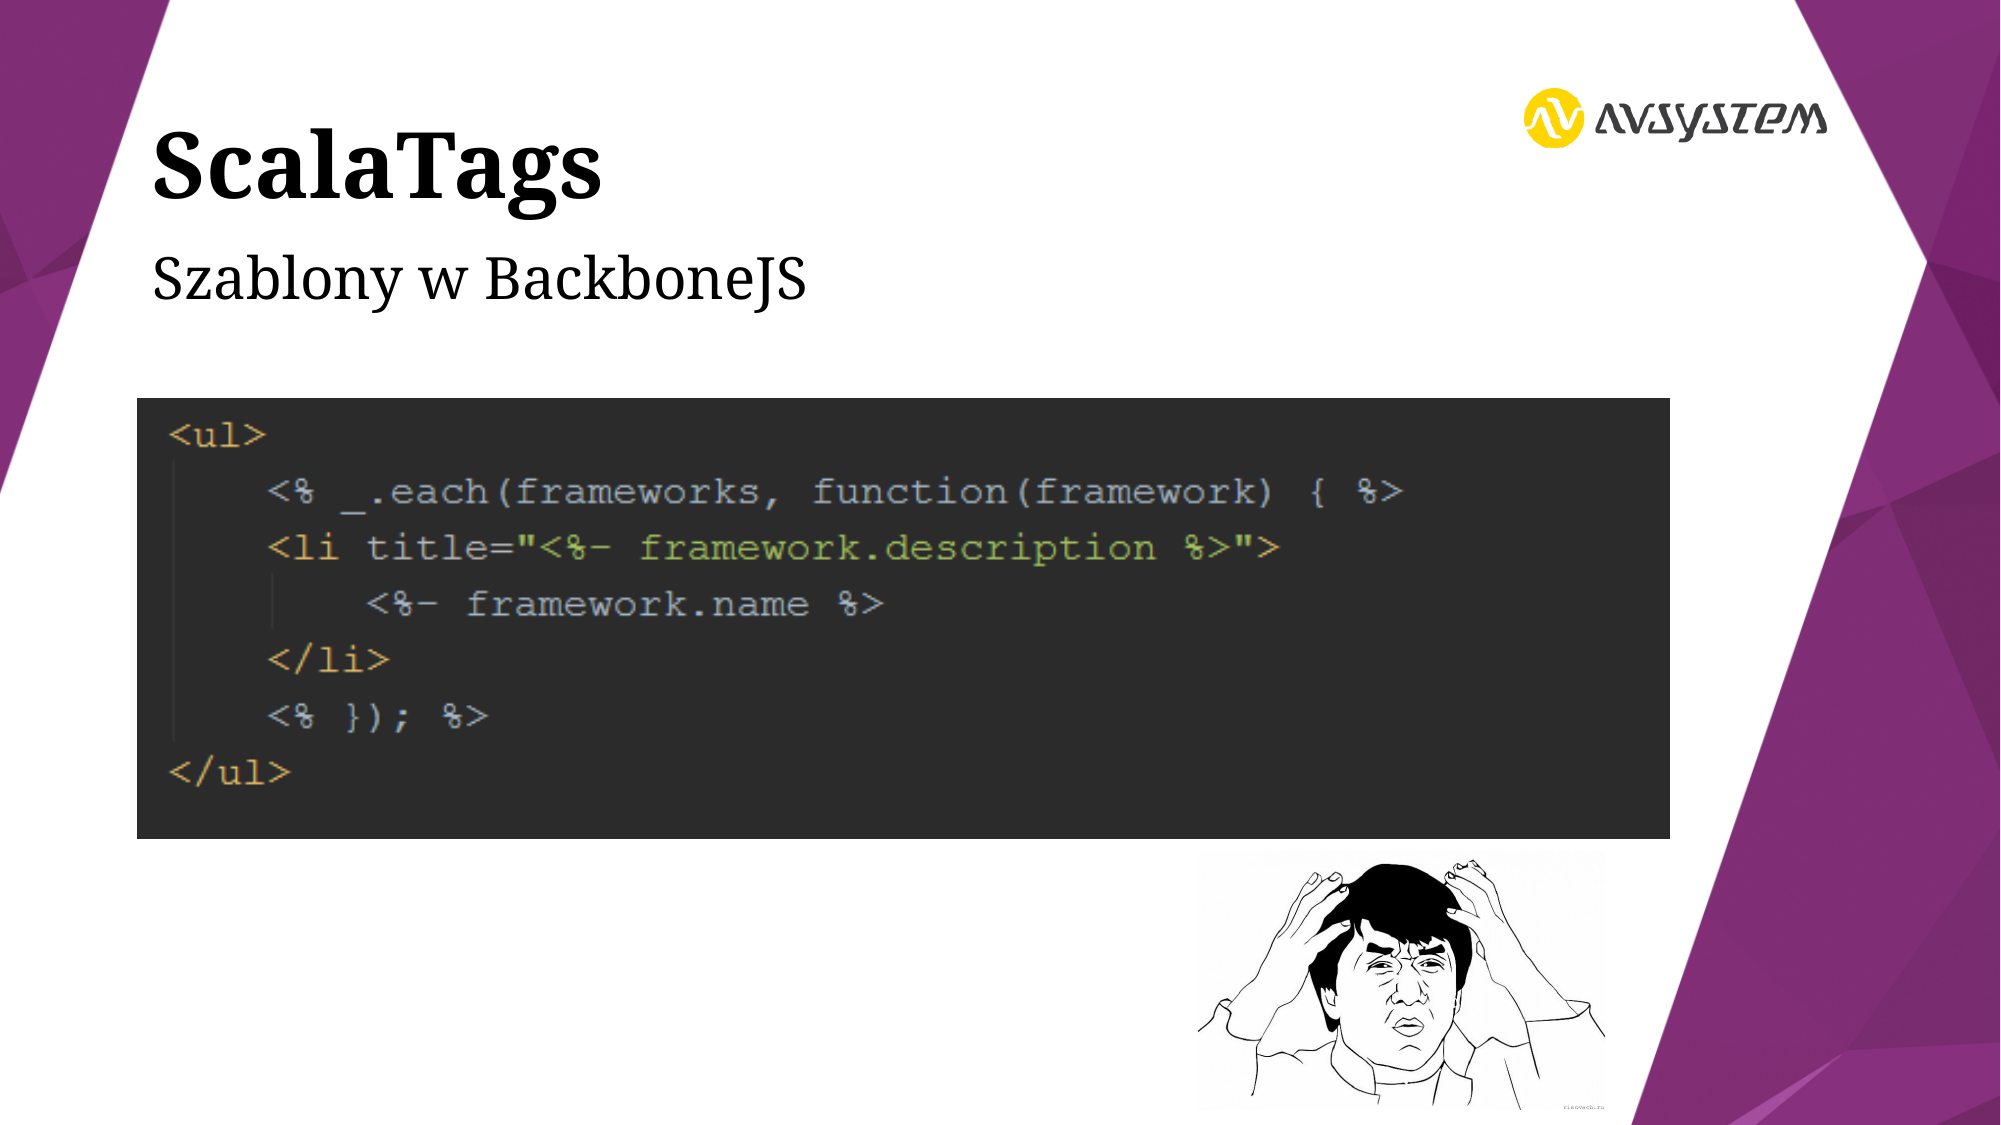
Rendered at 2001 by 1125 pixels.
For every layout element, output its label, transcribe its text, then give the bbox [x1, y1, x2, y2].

picture [0, 0, 2001, 1125]
list Szablony w BackboneJS [137, 234, 1863, 423]
title ScalaTags [137, 59, 1863, 234]
